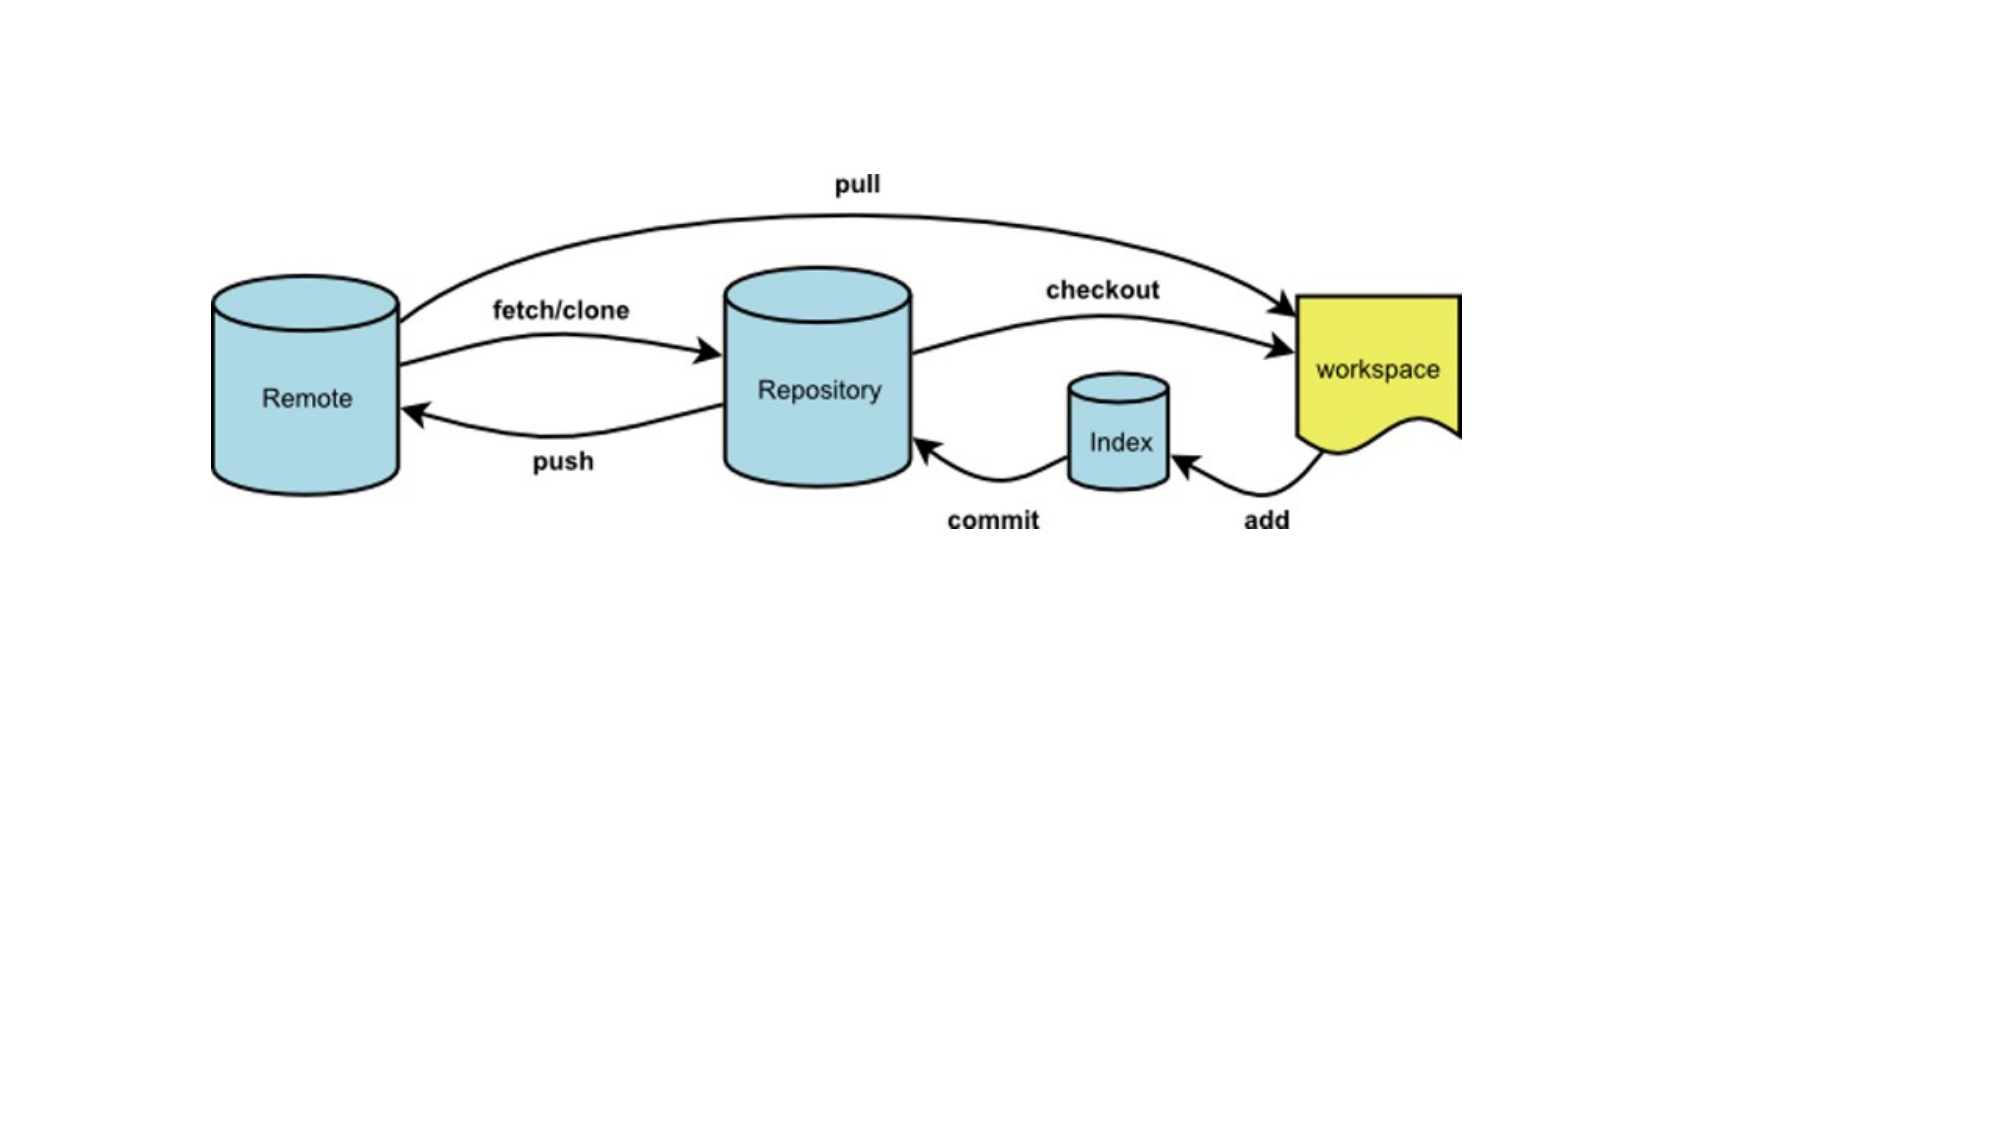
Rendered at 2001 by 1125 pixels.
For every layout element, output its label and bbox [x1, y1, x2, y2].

picture [211, 174, 1462, 529]
